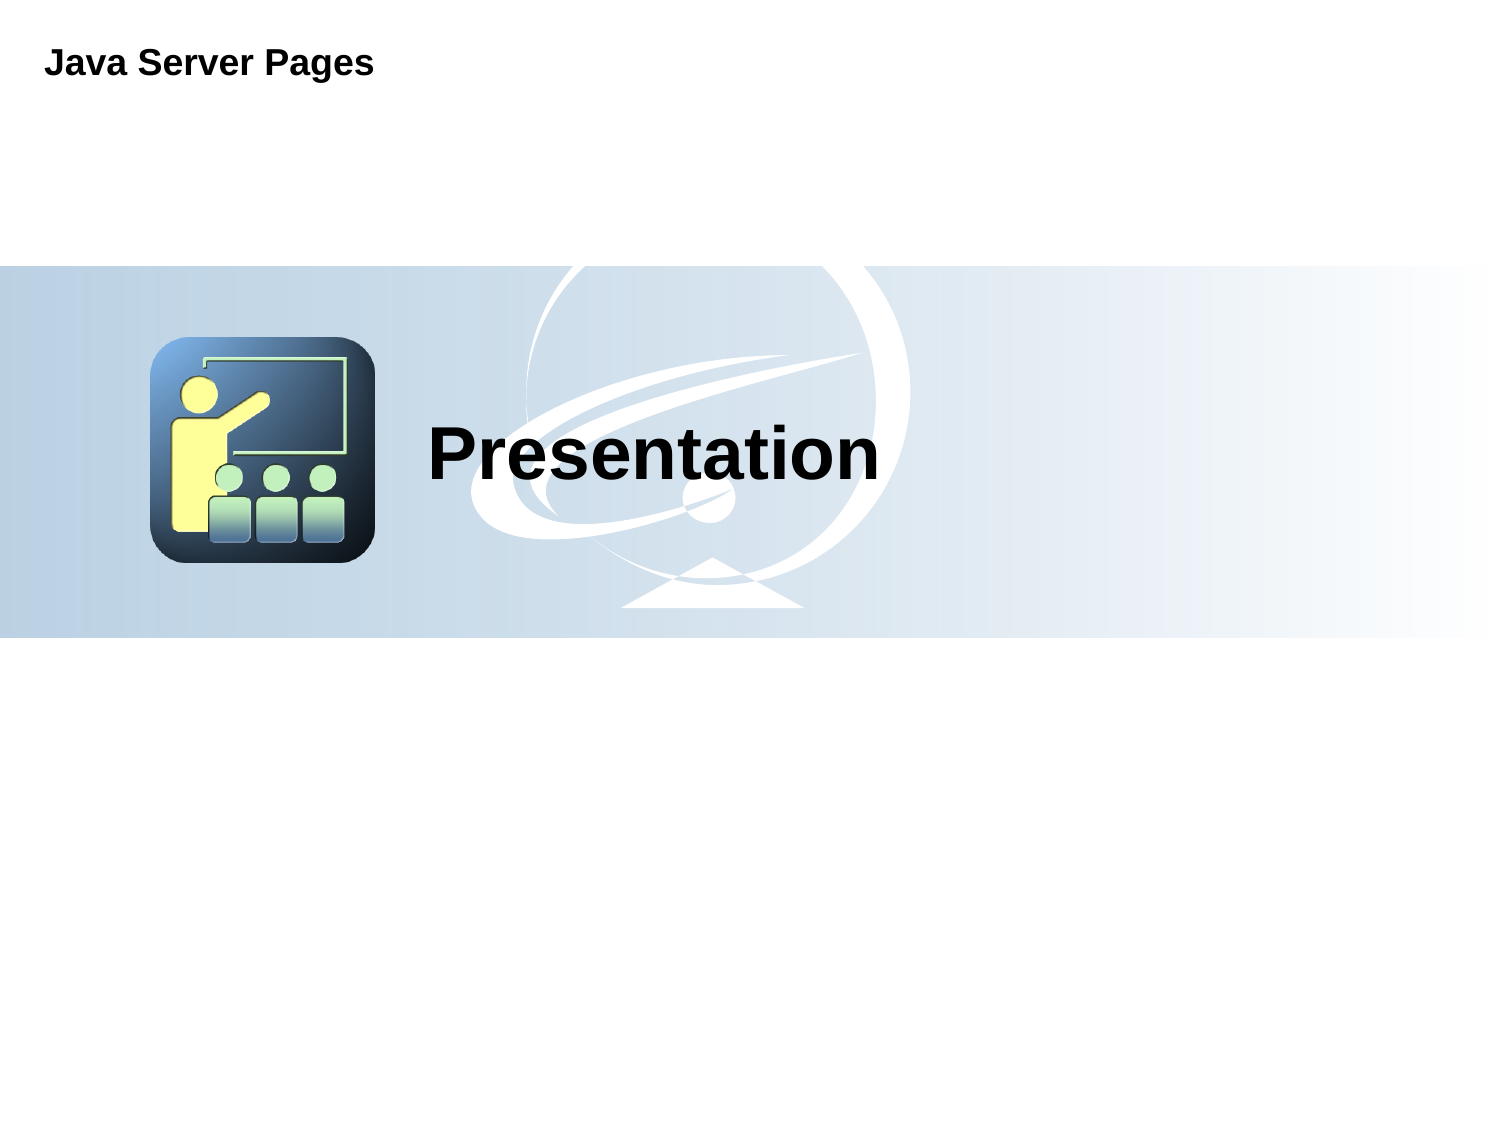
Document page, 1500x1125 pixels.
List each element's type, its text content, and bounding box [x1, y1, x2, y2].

text_box Java Server Pages [29, 30, 1370, 91]
picture [149, 337, 376, 563]
title Presentation [412, 262, 1436, 638]
